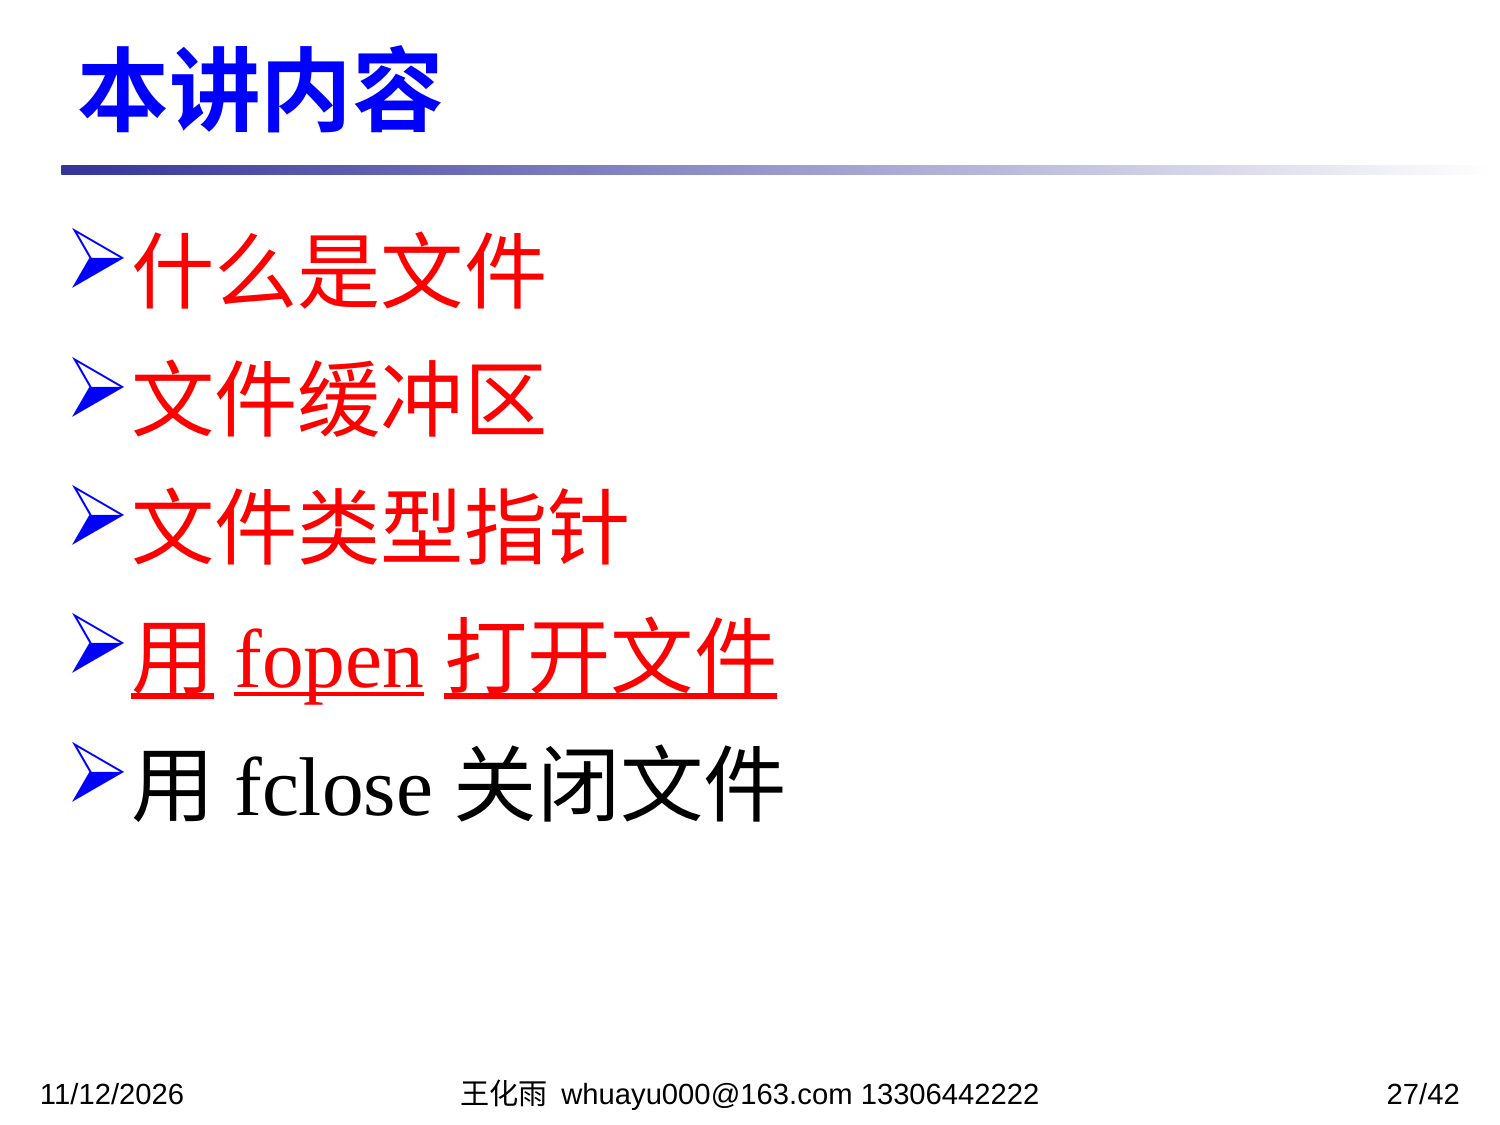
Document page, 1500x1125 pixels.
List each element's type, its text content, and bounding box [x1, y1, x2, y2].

slide_number 27/42 [1187, 1074, 1476, 1103]
list 什么是文件 文件缓冲区 文件类型指针 用fopen打开文件 用fclose关闭文件 [50, 191, 1463, 975]
footer 王化雨 whuayu000@163.com 13306442222 [387, 1074, 1113, 1103]
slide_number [24, 1074, 376, 1103]
title 本讲内容 [62, 37, 1413, 138]
